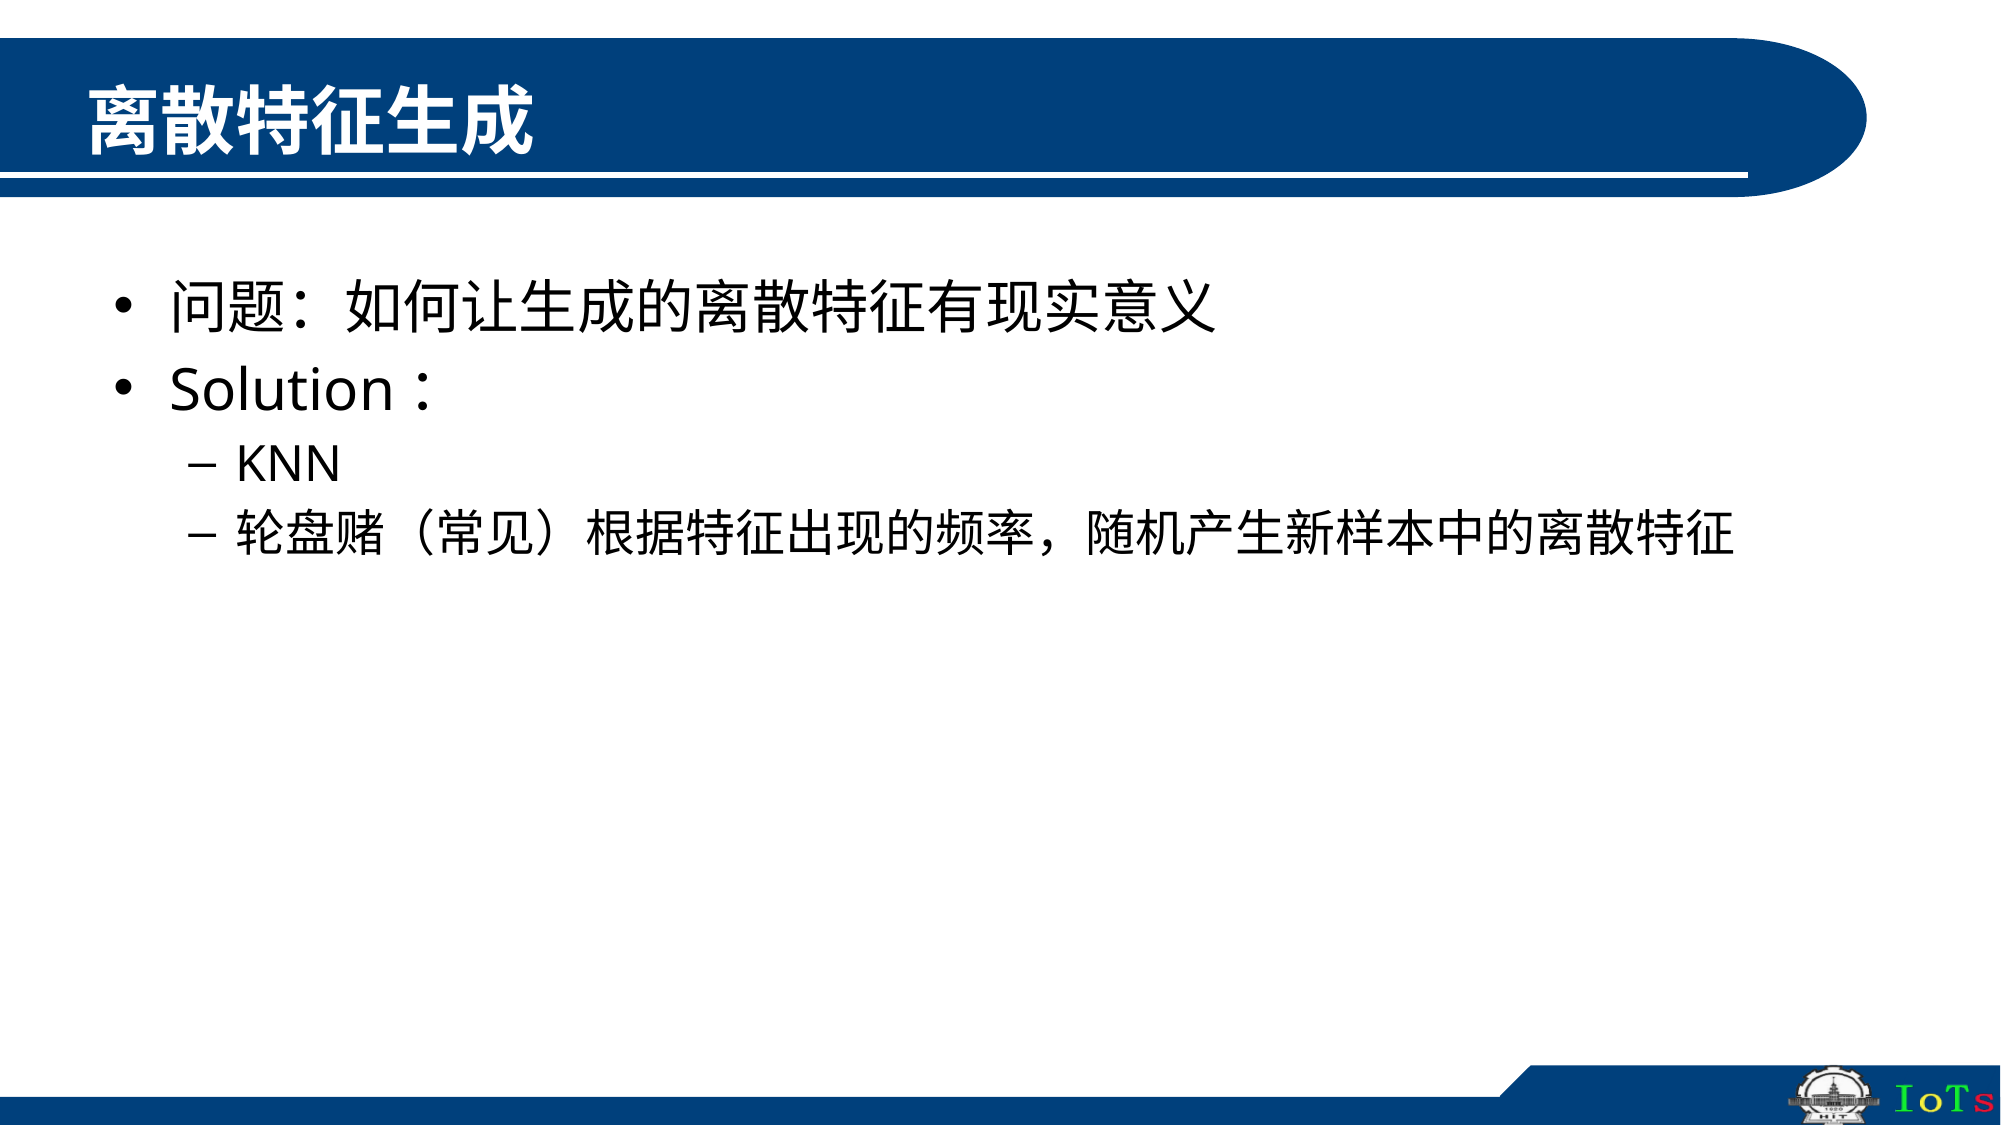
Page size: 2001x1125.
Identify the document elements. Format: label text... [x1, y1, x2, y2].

title 离散特征生成 [70, 24, 1804, 213]
list 问题：如何让生成的离散特征有现实意义 Solution： KNN 轮盘赌（常见）根据特征出现的频率，随机产生新样本中的离散特征 [98, 262, 1899, 1005]
picture [1779, 1056, 2001, 1125]
